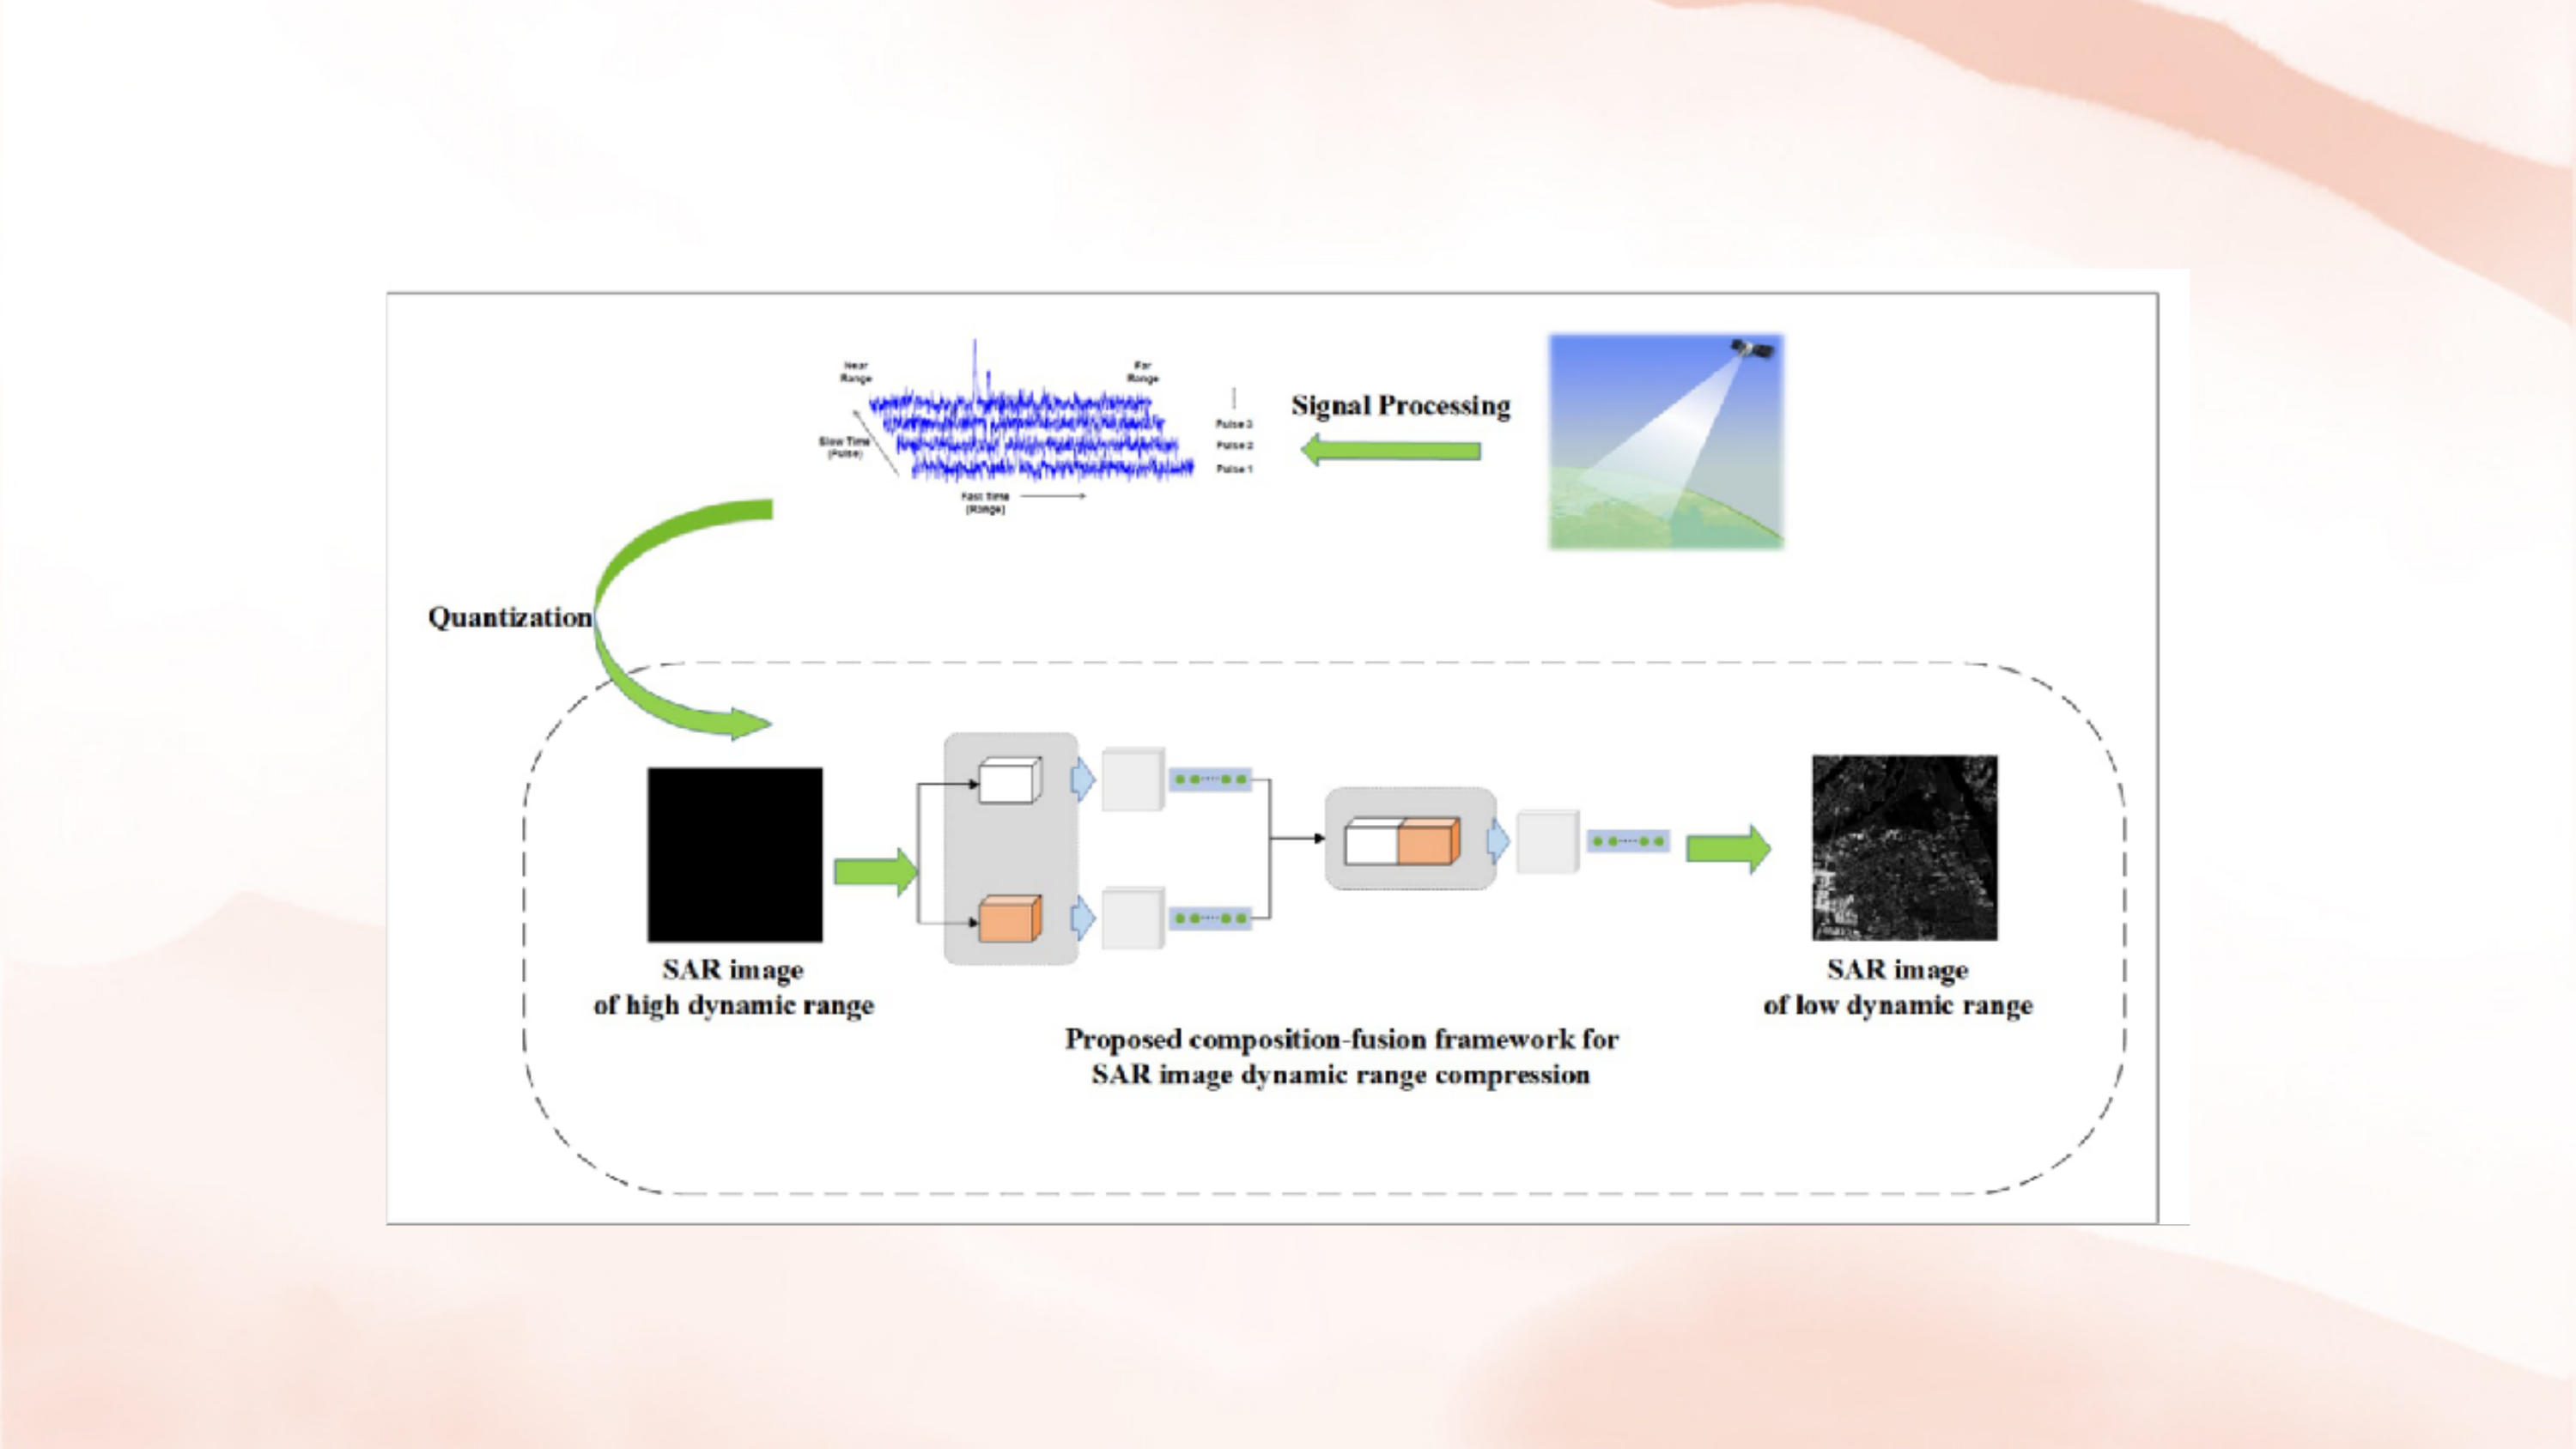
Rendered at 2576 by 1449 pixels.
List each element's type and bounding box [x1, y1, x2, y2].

text_box [0, 0, 2576, 1449]
text_box [386, 269, 2190, 1228]
